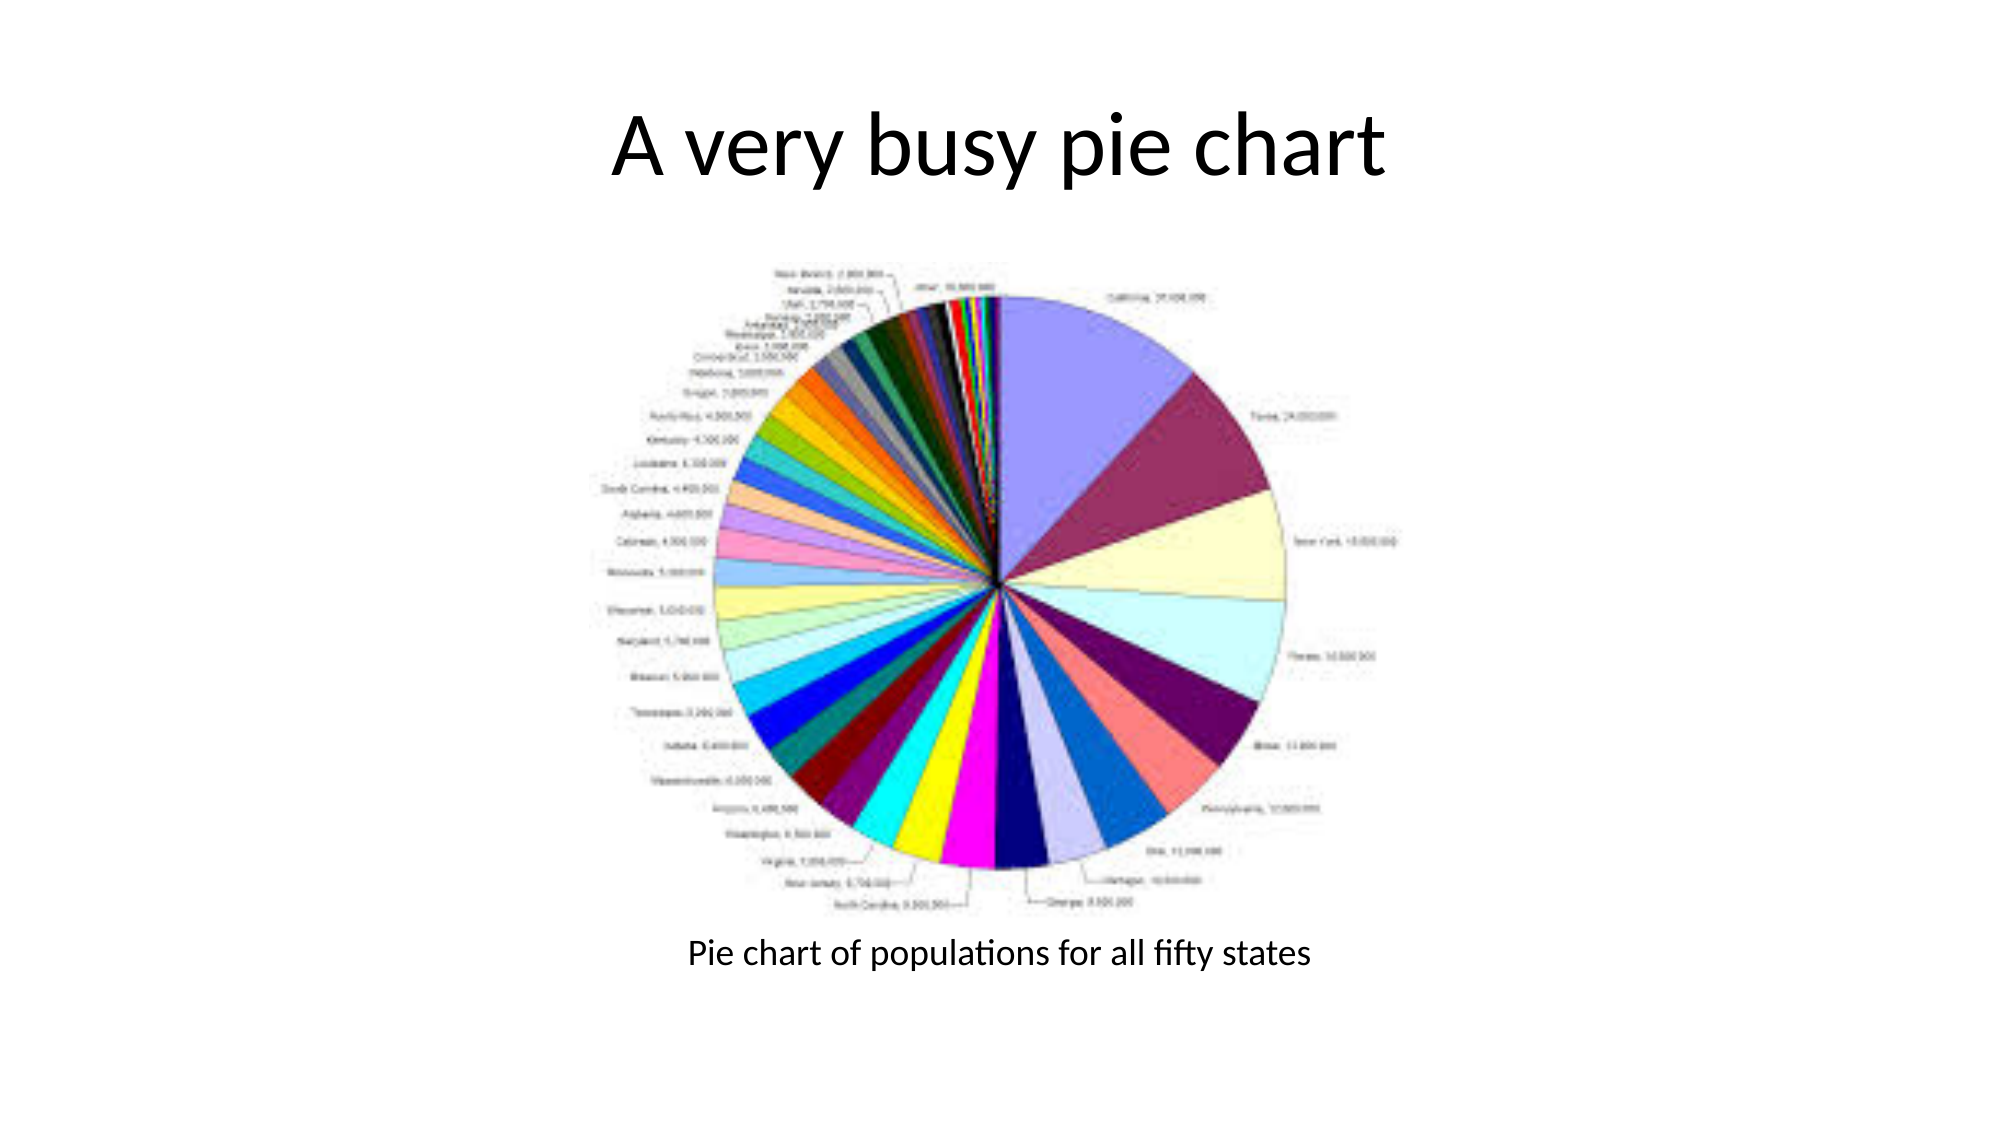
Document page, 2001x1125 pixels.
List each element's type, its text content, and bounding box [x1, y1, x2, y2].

text_box Pie chart of populations for all fifty states [99, 920, 1900, 1005]
title A very busy pie chart [99, 45, 1900, 233]
picture [589, 262, 1413, 921]
